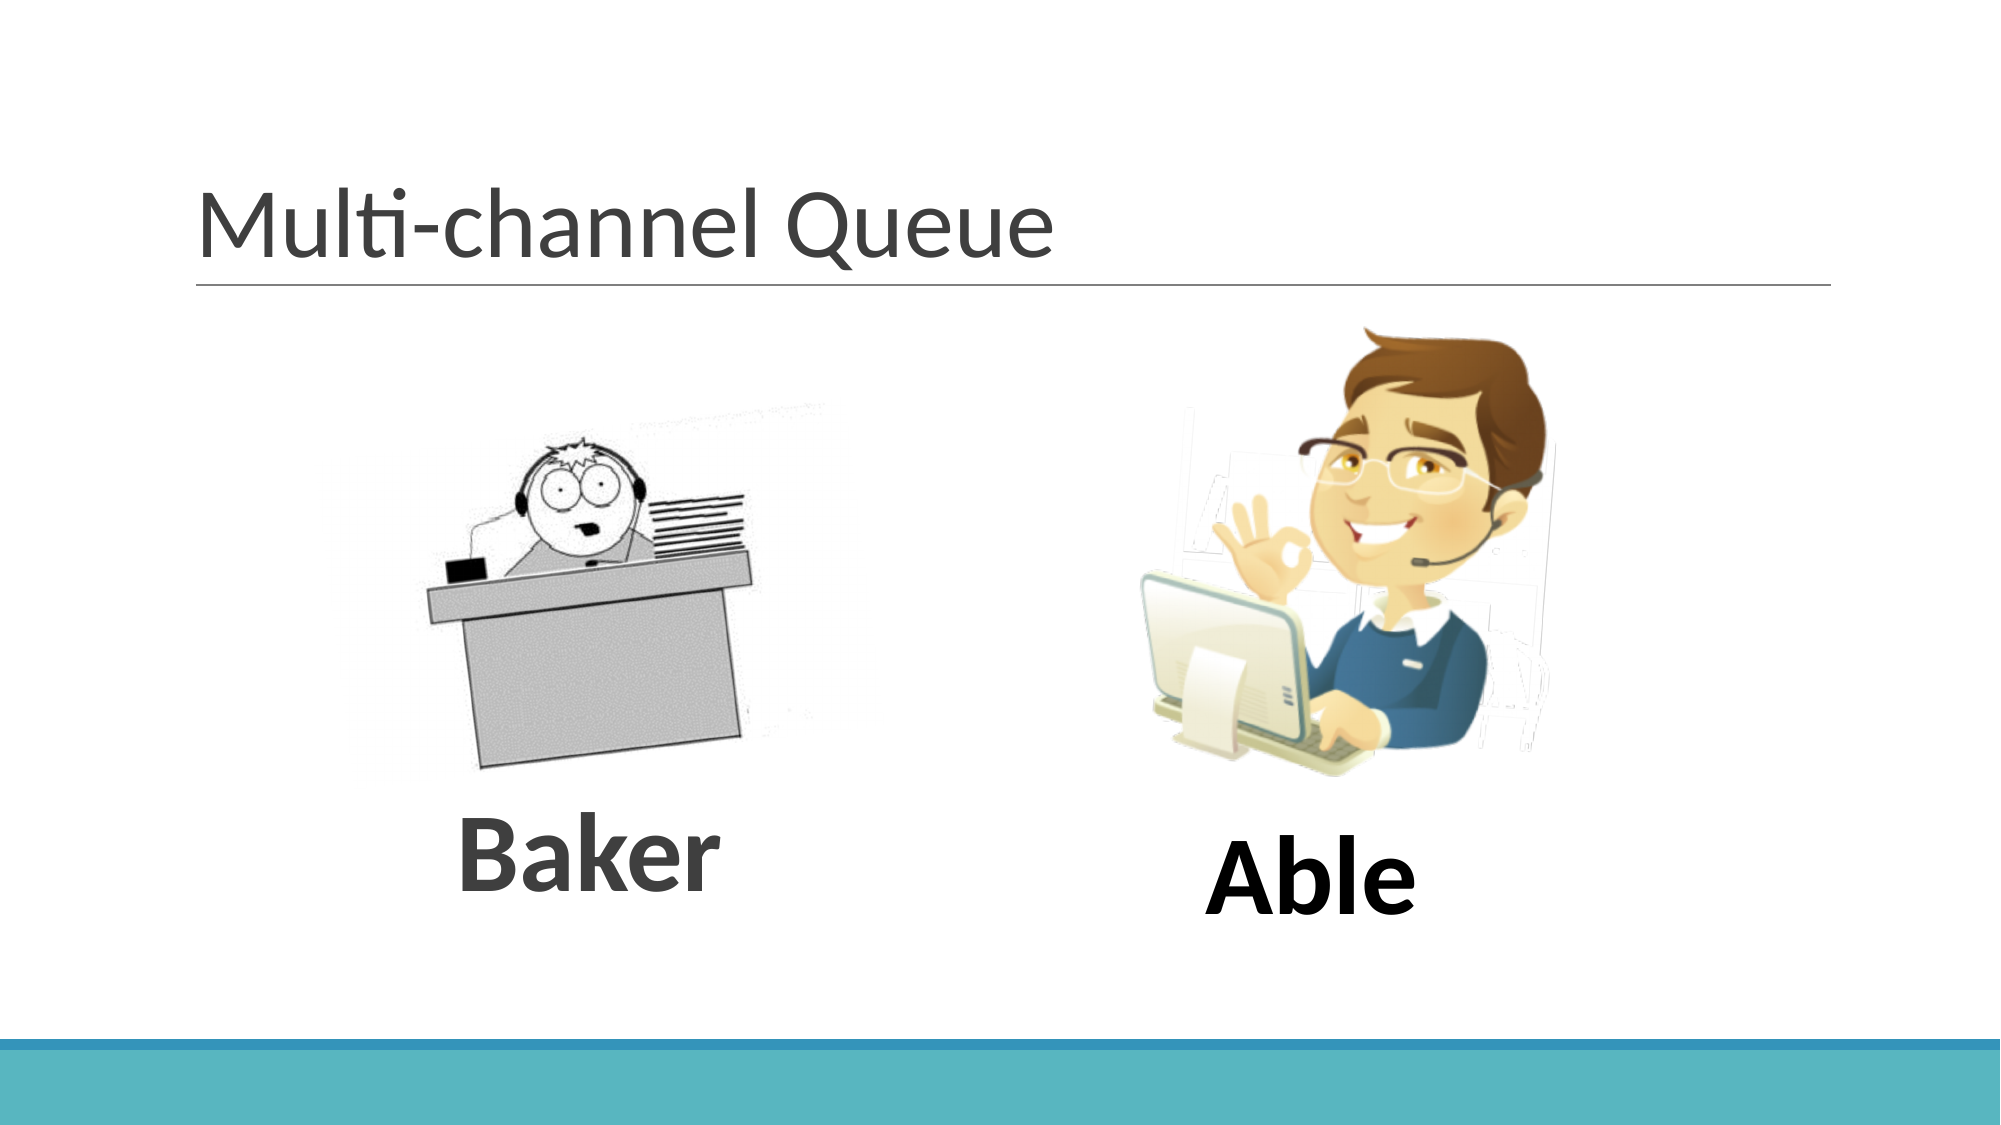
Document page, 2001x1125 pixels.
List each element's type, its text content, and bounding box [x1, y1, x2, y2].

picture [1119, 303, 1580, 802]
text_box Able [1177, 794, 1544, 956]
title Multi-channel Queue [180, 47, 1830, 285]
picture [315, 398, 883, 788]
list Baker [456, 786, 823, 956]
